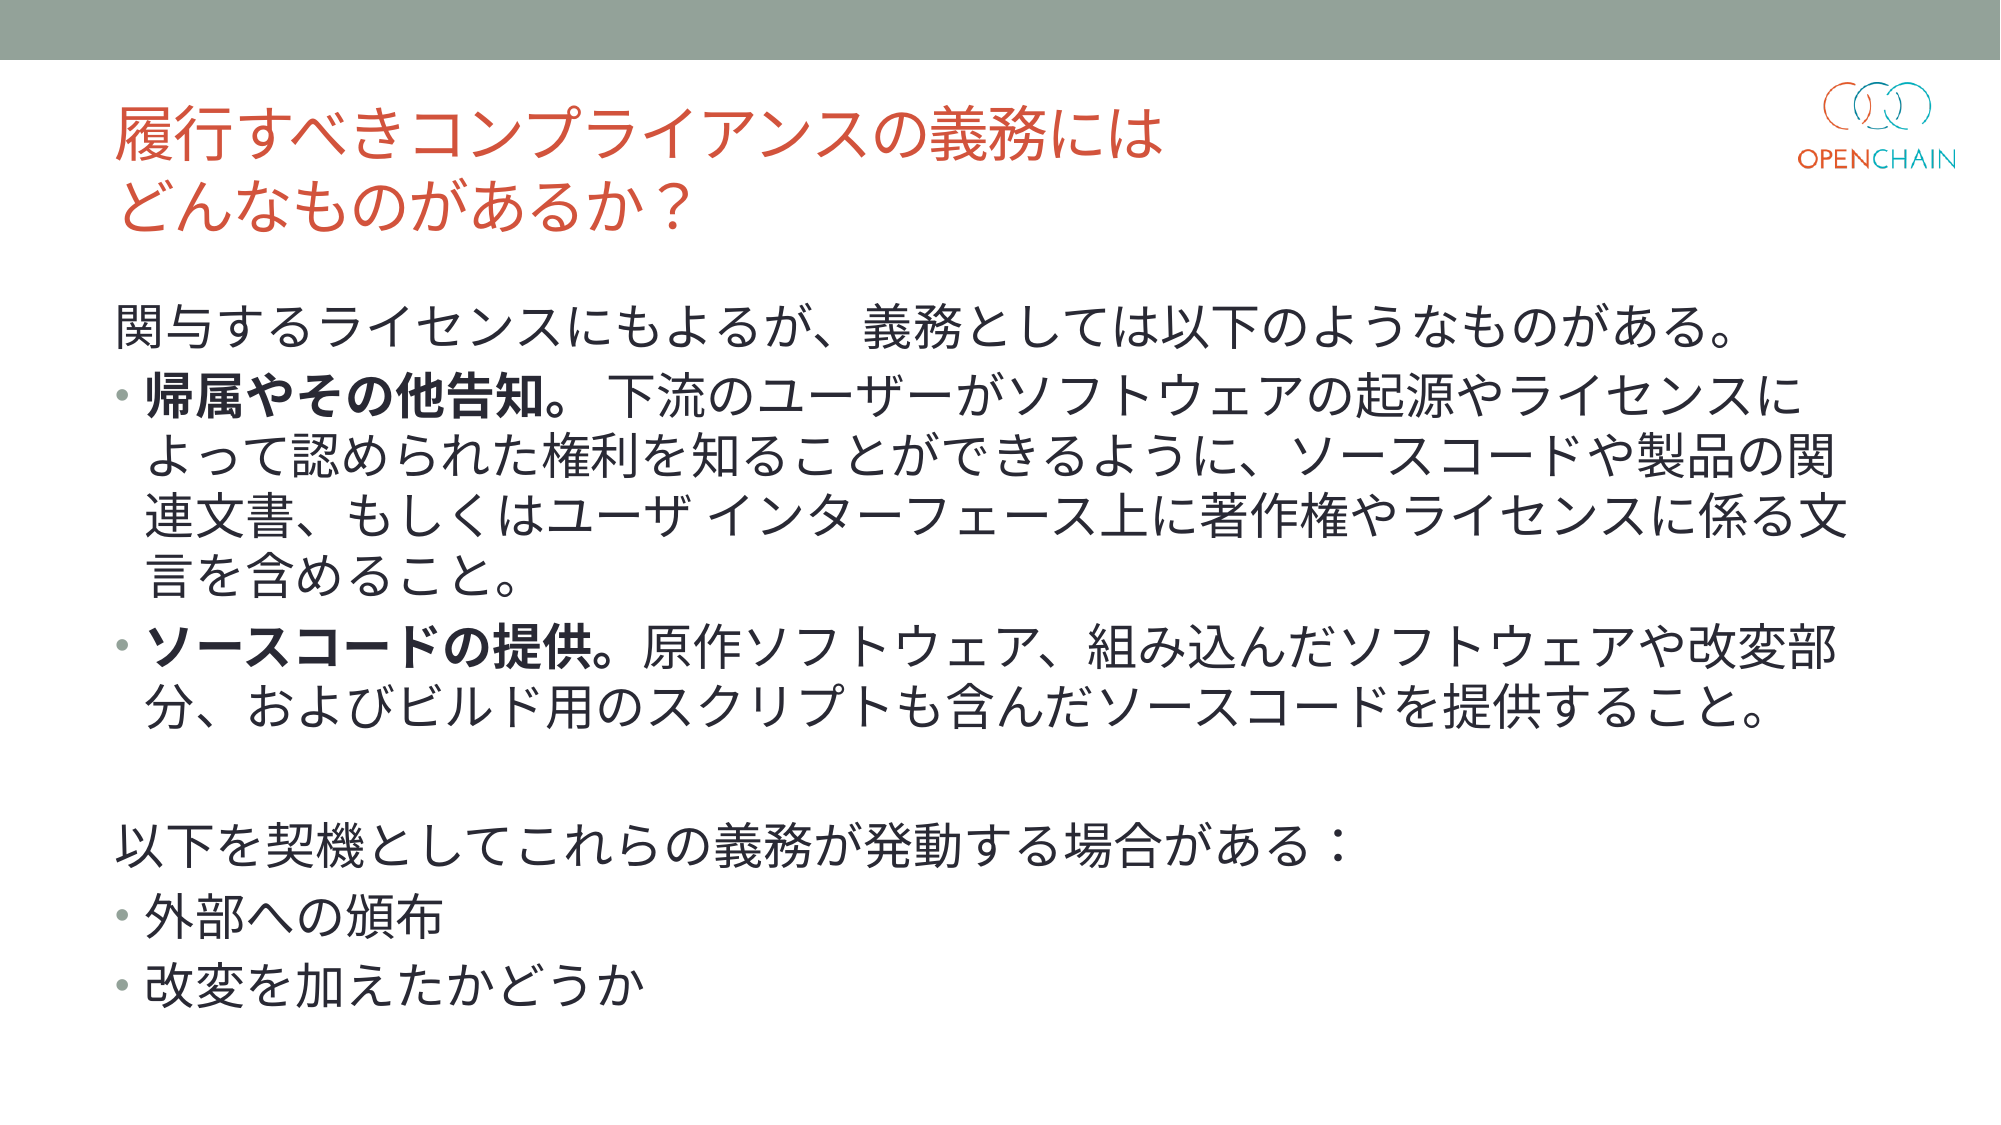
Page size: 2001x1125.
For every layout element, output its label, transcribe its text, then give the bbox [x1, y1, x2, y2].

title 履行すべきコンプライアンスの義務には どんなものがあるか？ [99, 87, 2000, 250]
picture [1798, 82, 1955, 87]
list 関与するライセンスにもよるが、義務としては以下のようなものがある。 帰属やその他告知。 下流のユーザーがソフトウェアの起源やライセンスによって認められた権利を知ることができるように、ソースコードや製品の関連文書、もしくはユーザ インターフェース上に著作権やライセンスに係る文言を含めること。 ソースコードの提供。原作ソフトウェア、組み込んだソフトウェアや改変部分、およびビルド用のスクリプトも含んだソースコードを提供すること。 以下を契機としてこれらの義務が発動する場合がある： 外部への頒布 改変を加えたかどうか [99, 287, 1900, 1088]
